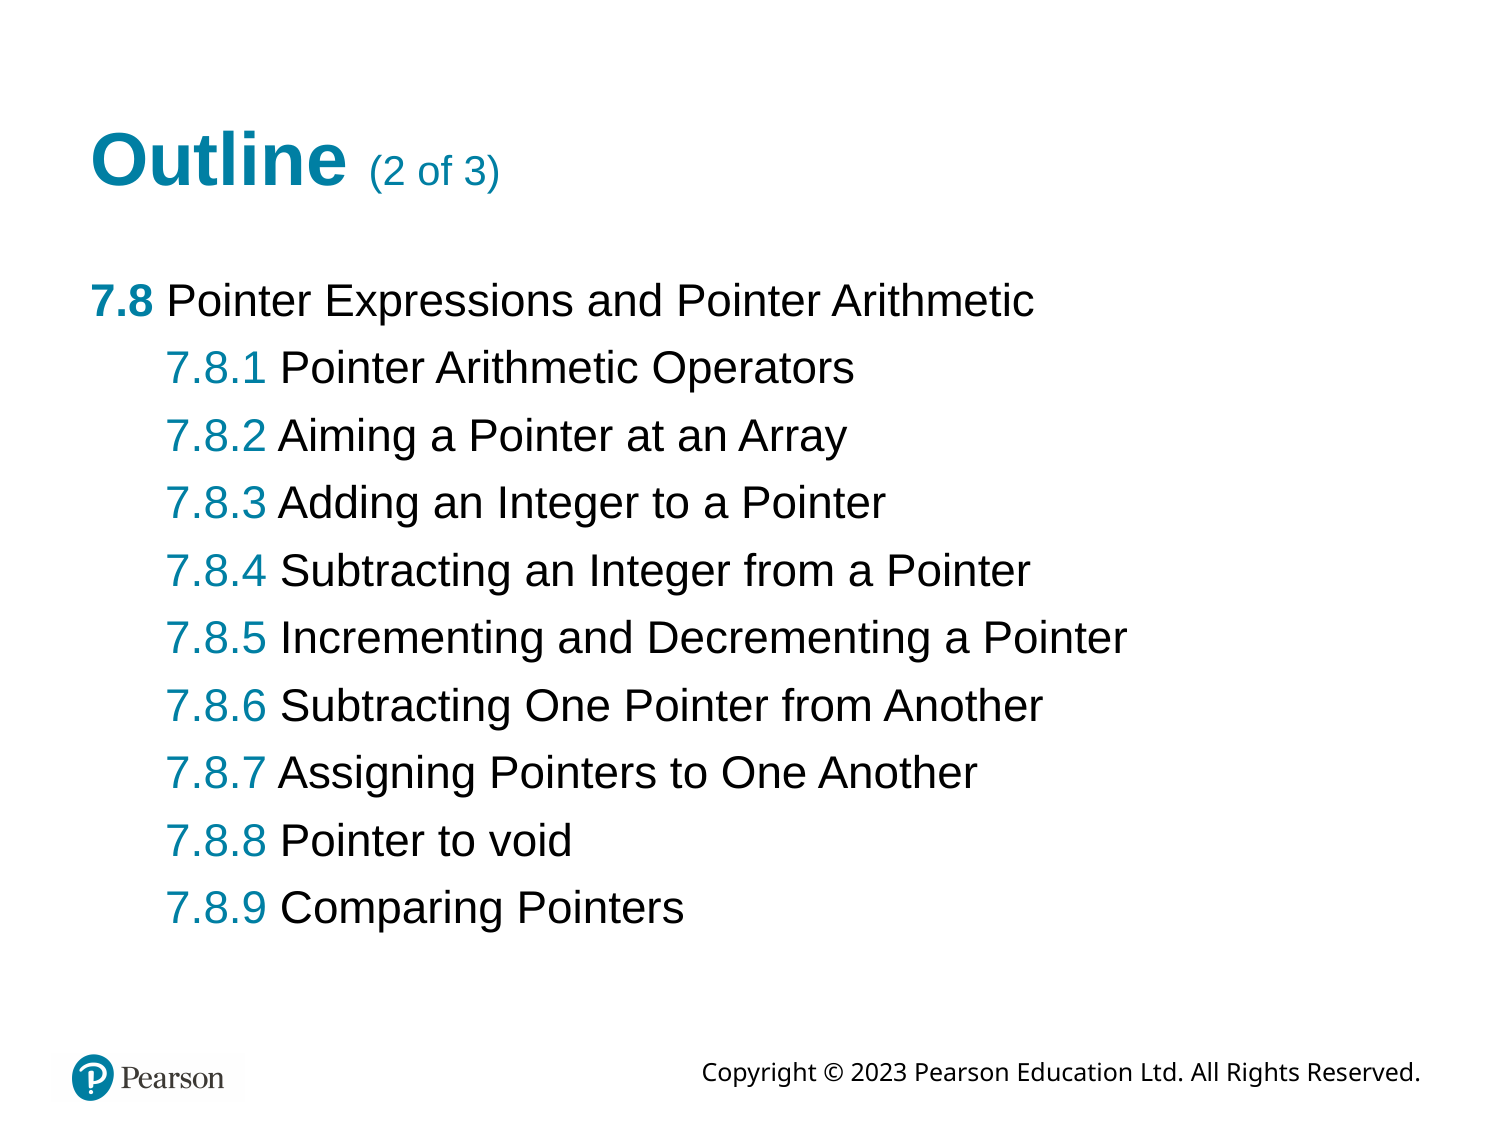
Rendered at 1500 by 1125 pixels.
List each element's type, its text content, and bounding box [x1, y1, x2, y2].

list 7.8 Pointer Expressions and Pointer Arithmetic 7.8.1 Pointer Arithmetic Operators 7.8.2 Aiming a Pointer at an Array 7.8.3 Adding an Integer to a Pointer 7.8.4 Subtracting an Integer from a Pointer 7.8.5 Incrementing and Decrementing a Pointer 7.8.6 Subtracting One Pointer from Another 7.8.7 Assigning Pointers to One Another 7.8.8 Pointer to void 7.8.9 Comparing Pointers [75, 255, 1425, 1008]
picture [51, 1053, 245, 1102]
title Outline (2 of 3) [75, 35, 1425, 216]
